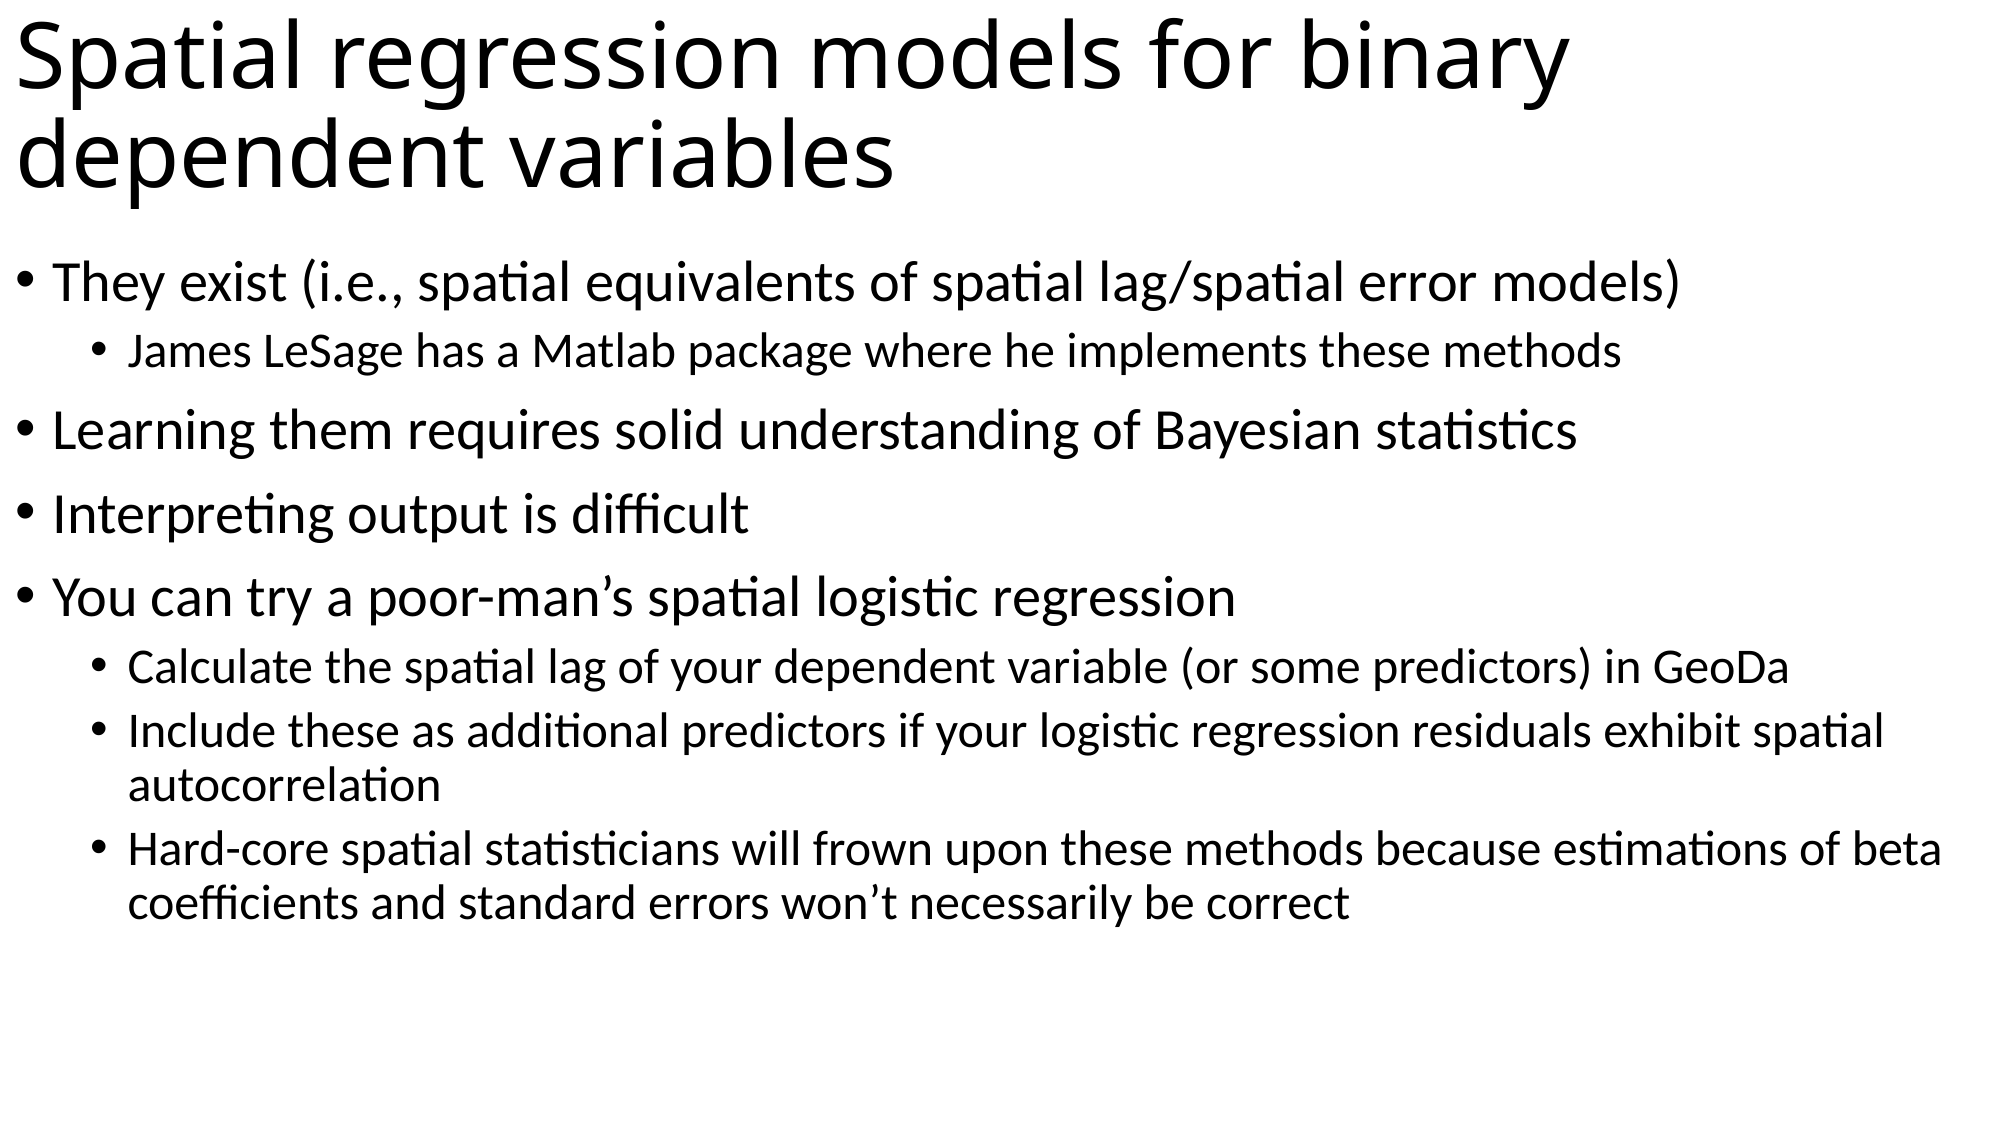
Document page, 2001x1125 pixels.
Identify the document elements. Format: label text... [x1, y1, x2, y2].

list They exist (i.e., spatial equivalents of spatial lag/spatial error models) James LeSage has a Matlab package where he implements these methods Learning them requires solid understanding of Bayesian statistics Interpreting output is difficult You can try a poor-man’s spatial logistic regression Calculate the spatial lag of your dependent variable (or some predictors) in GeoDa Include these as additional predictors if your logistic regression residuals exhibit spatial autocorrelation Hard-core spatial statisticians will frown upon these methods because estimations of beta coefficients and standard errors won’t necessarily be correct [0, 243, 2000, 1125]
title Spatial regression models for binary dependent variables [0, 0, 2000, 218]
